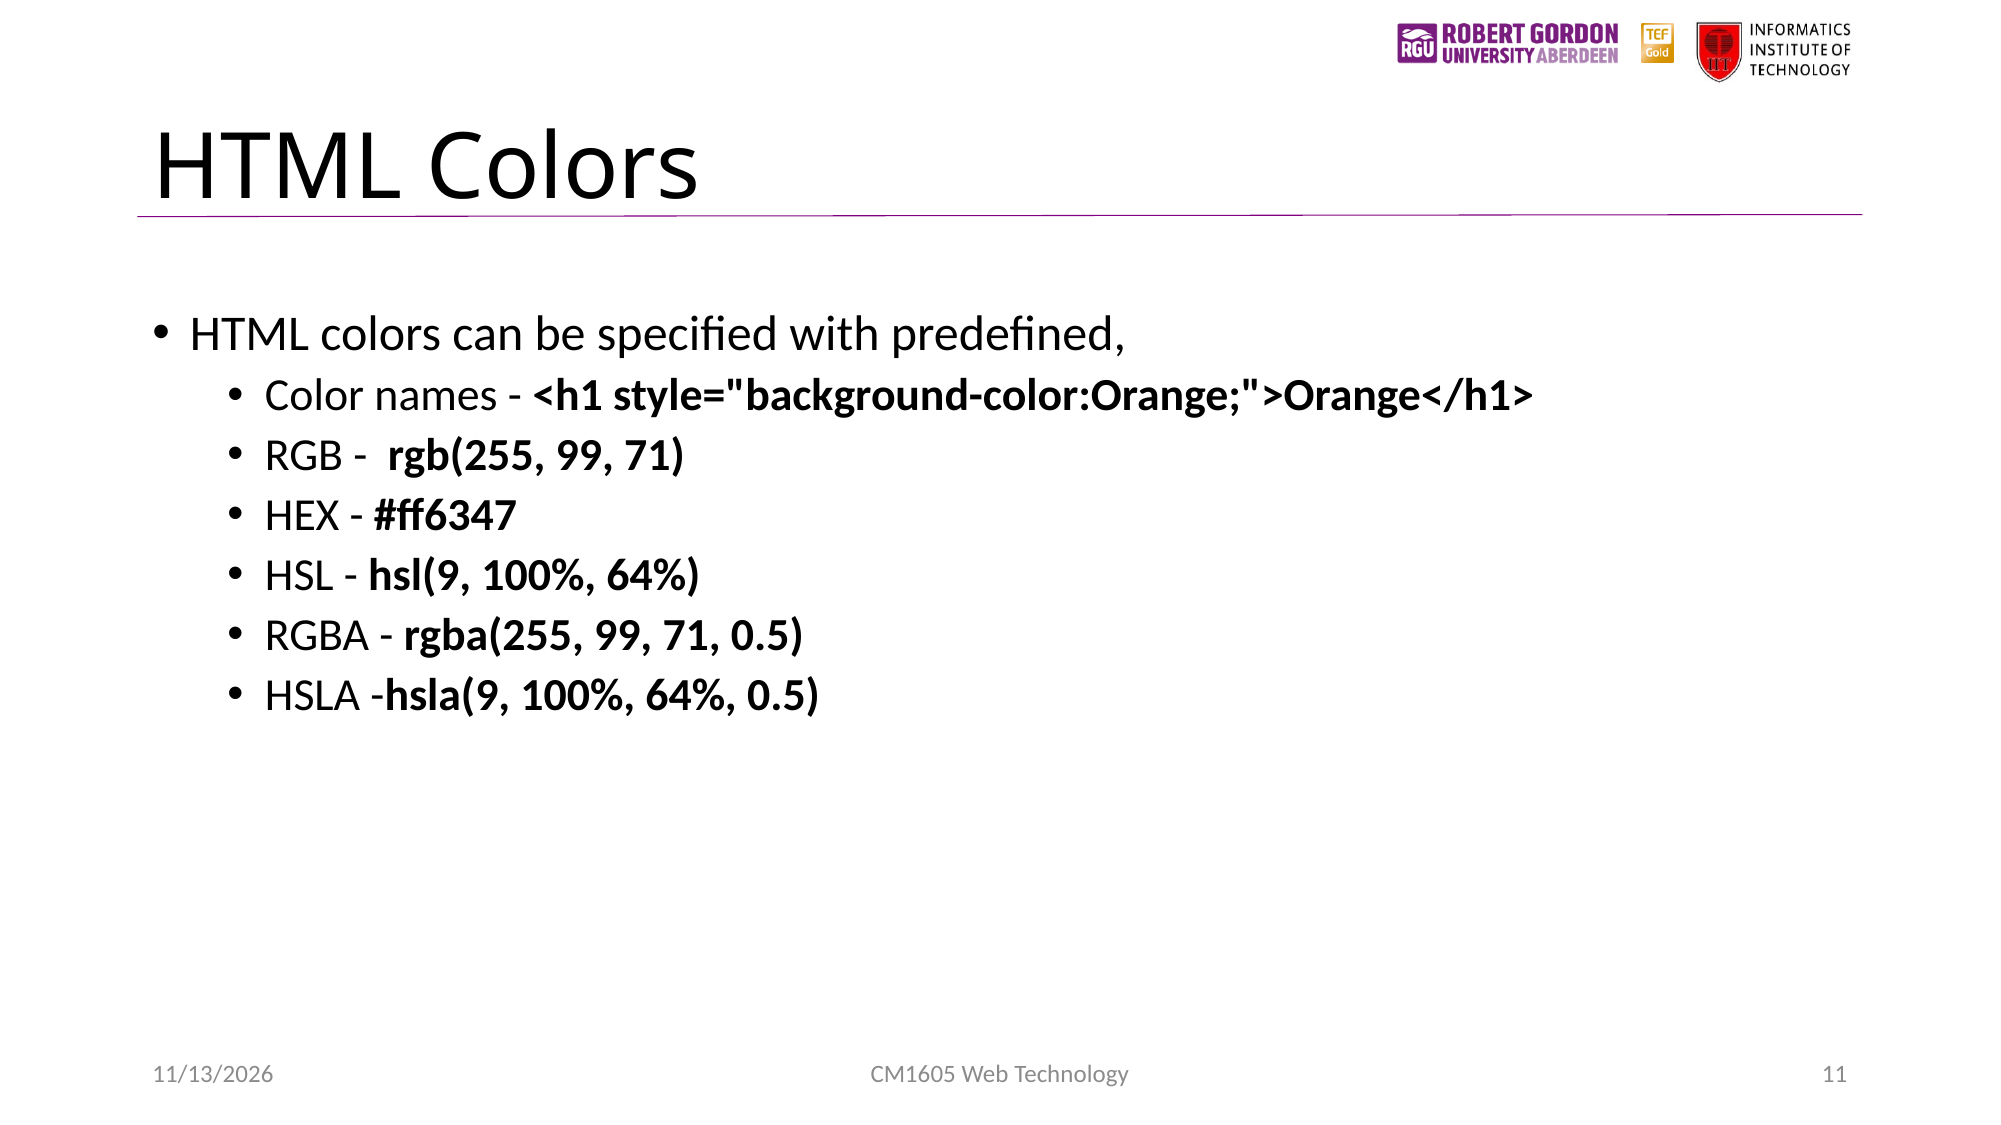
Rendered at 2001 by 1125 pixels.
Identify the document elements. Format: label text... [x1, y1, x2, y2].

list HTML colors can be specified with predefined, Color names - <h1 style="background-color:Orange;">Orange</h1> RGB - rgb(255, 99, 71) HEX - #ff6347 HSL - hsl(9, 100%, 64%) RGBA - rgba(255, 99, 71, 0.5) HSLA -hsla(9, 100%, 64%, 0.5) [137, 299, 1863, 1014]
footer CM1605 Web Technology [662, 1042, 1338, 1103]
slide_number 11 [1412, 1042, 1863, 1103]
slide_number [137, 1042, 588, 1103]
picture [1388, 5, 1863, 59]
title HTML Colors [137, 59, 1863, 278]
